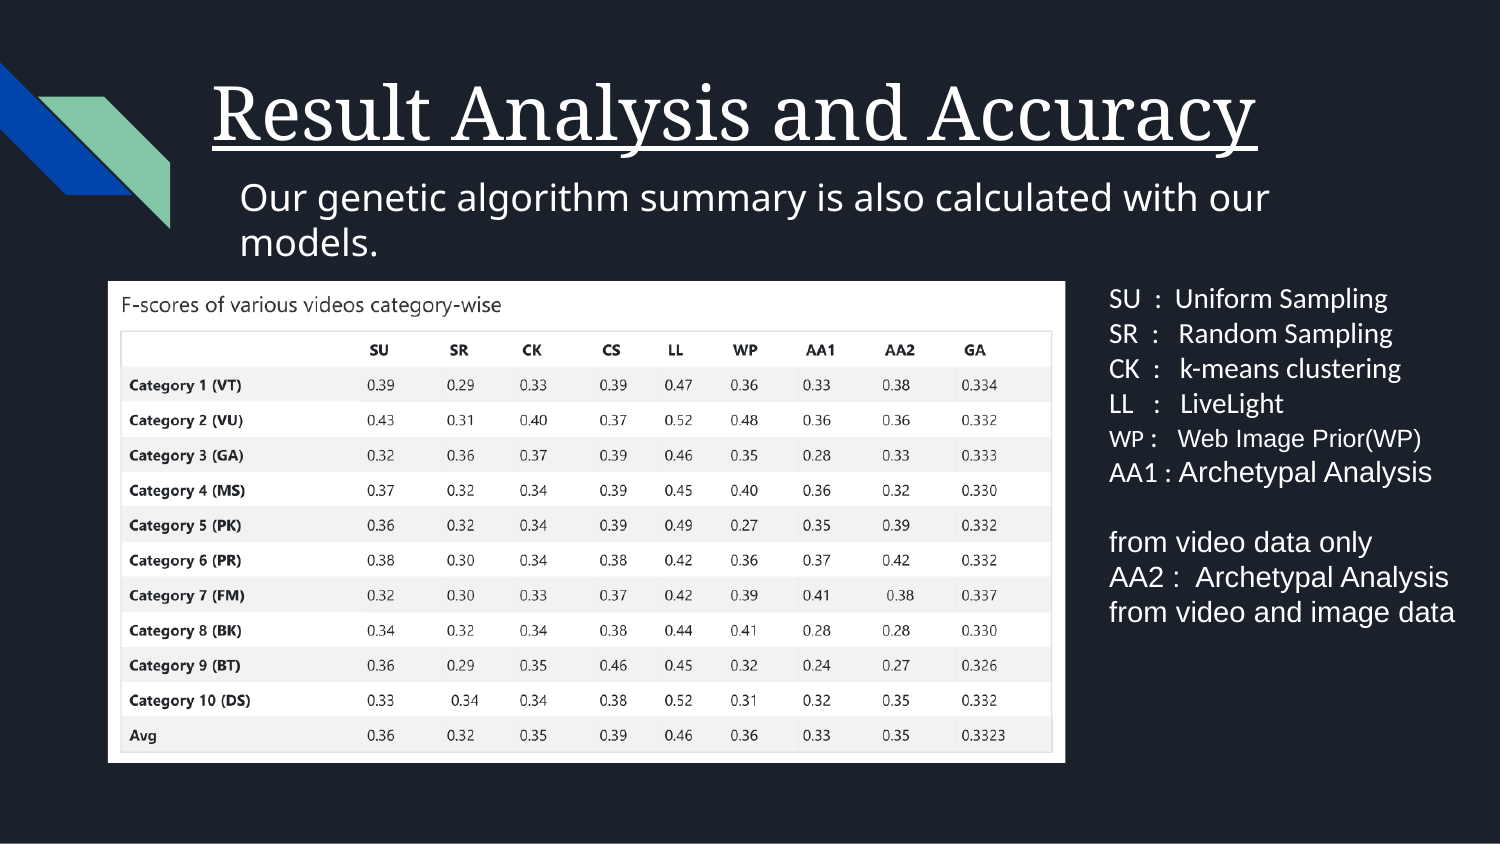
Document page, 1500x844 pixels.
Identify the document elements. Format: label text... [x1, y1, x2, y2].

text_box SU : Uniform Sampling SR : Random Sampling CK : k-means clustering LL : LiveLight WP : Web Image Prior(WP) AA1 : Archetypal Analysis from video data only AA2 : Archetypal Analysis from video and image data [1094, 271, 1500, 636]
text_box Result Analysis and Accuracy [98, 65, 1371, 156]
picture [107, 280, 1066, 763]
text_box Our genetic algorithm summary is also calculated with our models. [224, 166, 1391, 272]
